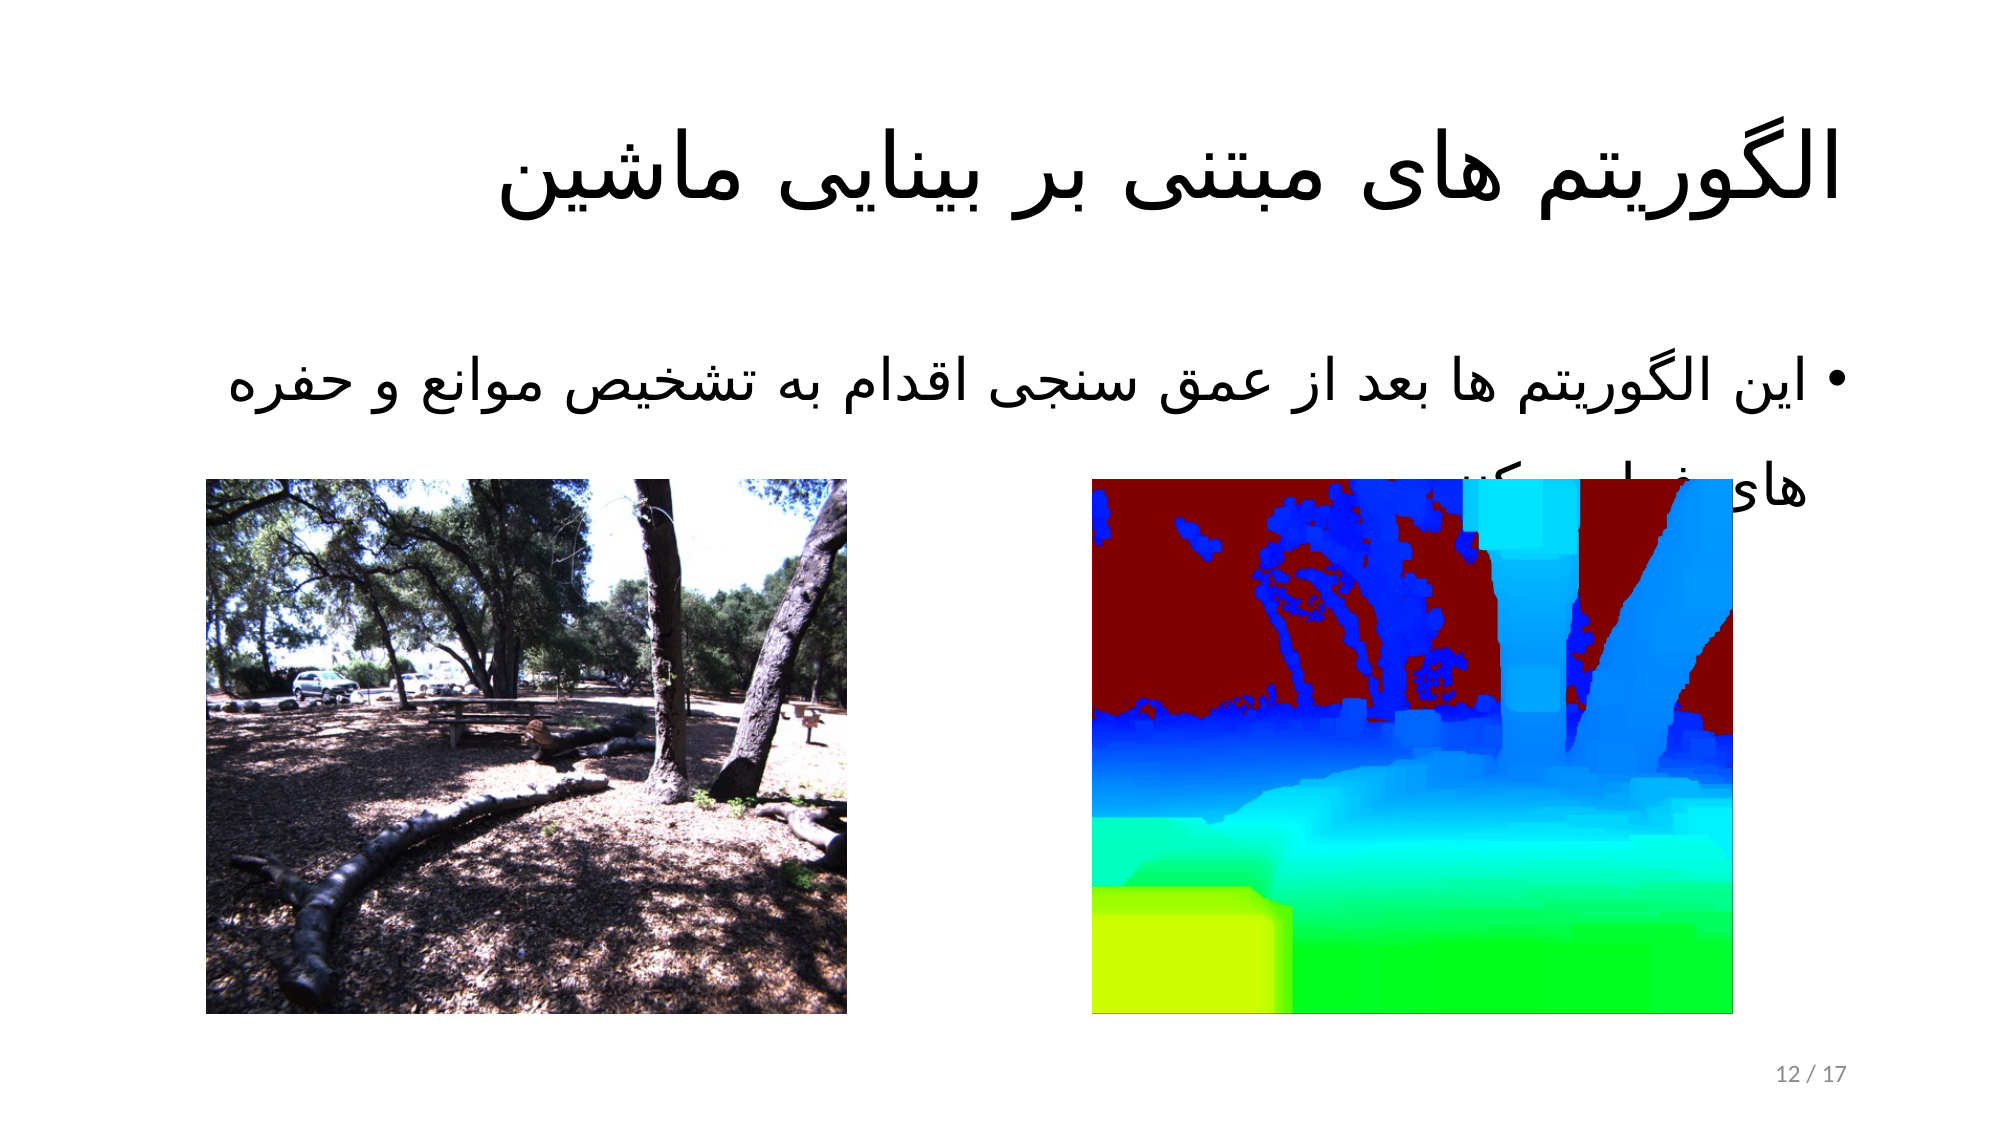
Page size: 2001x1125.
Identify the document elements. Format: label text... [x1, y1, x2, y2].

picture [1092, 479, 1733, 1014]
picture [206, 479, 848, 1014]
slide_number 12 / 17 [1412, 1042, 1863, 1103]
list این الگوریتم ها بعد از عمق سنجی اقدام به تشخیص موانع و حفره های فرار میکنند. [137, 299, 1863, 1014]
title الگوریتم های مبتنی بر بینایی ماشین [137, 59, 1863, 278]
